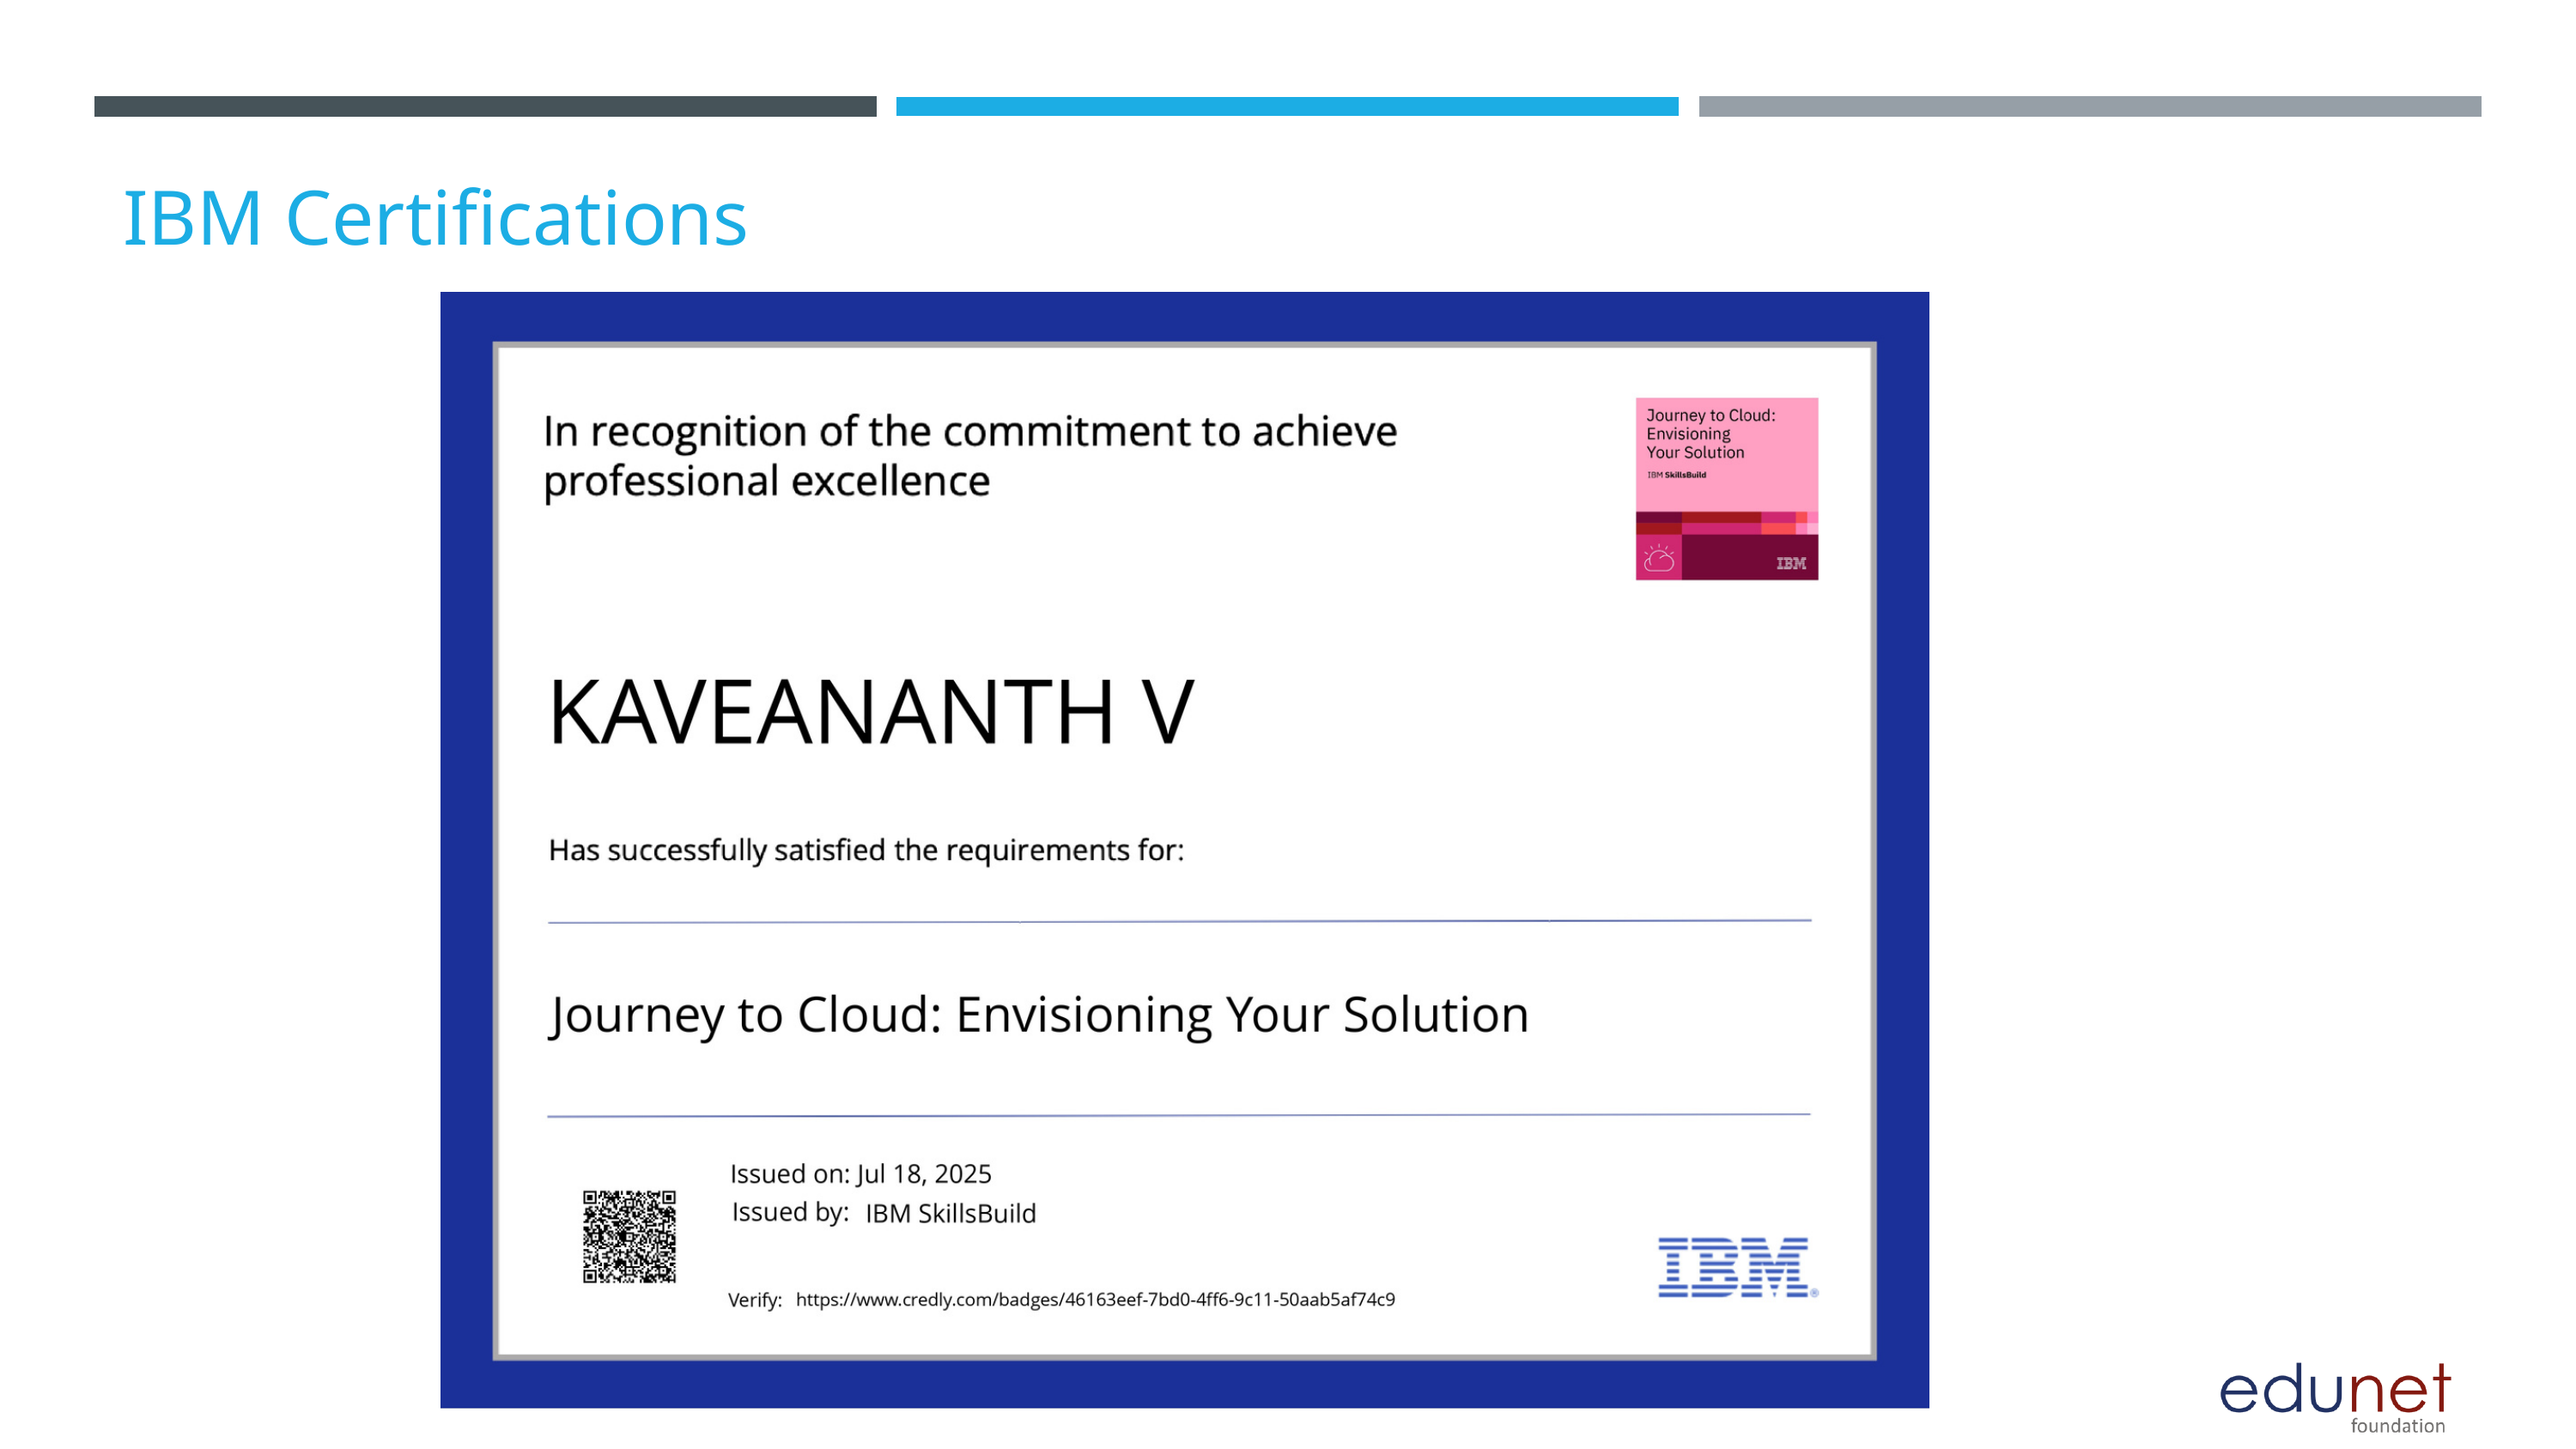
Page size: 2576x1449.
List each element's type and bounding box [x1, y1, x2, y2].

text_box [122, 148, 2454, 261]
text_box [1698, 95, 2482, 118]
text_box [440, 1272, 1929, 1443]
text_box [2215, 1359, 2454, 1438]
text_box [94, 96, 878, 118]
text_box [896, 96, 1680, 117]
text_box [122, 275, 2454, 1263]
